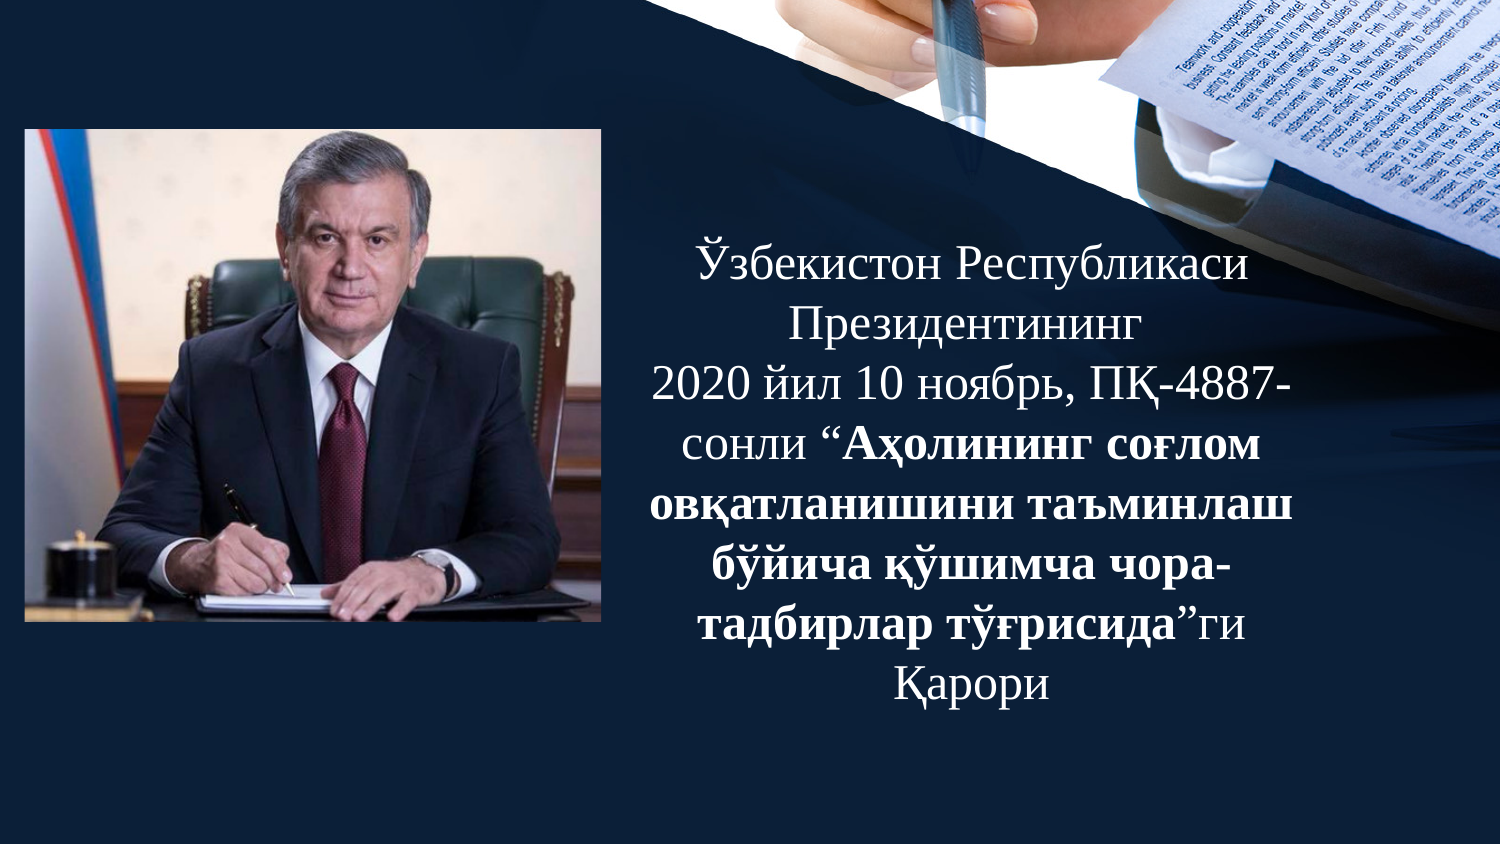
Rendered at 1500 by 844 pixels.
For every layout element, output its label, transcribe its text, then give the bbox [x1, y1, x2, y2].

list Ўзбекистон Республикаси Президентининг 2020 йил 10 ноябрь, ПҚ-4887-сонли “Аҳолининг соғлом овқатланишини таъминлаш бўйича қўшимча чора-тадбирлар тўғрисида”ги Қарори [601, 222, 1343, 756]
picture [0, 0, 1500, 844]
